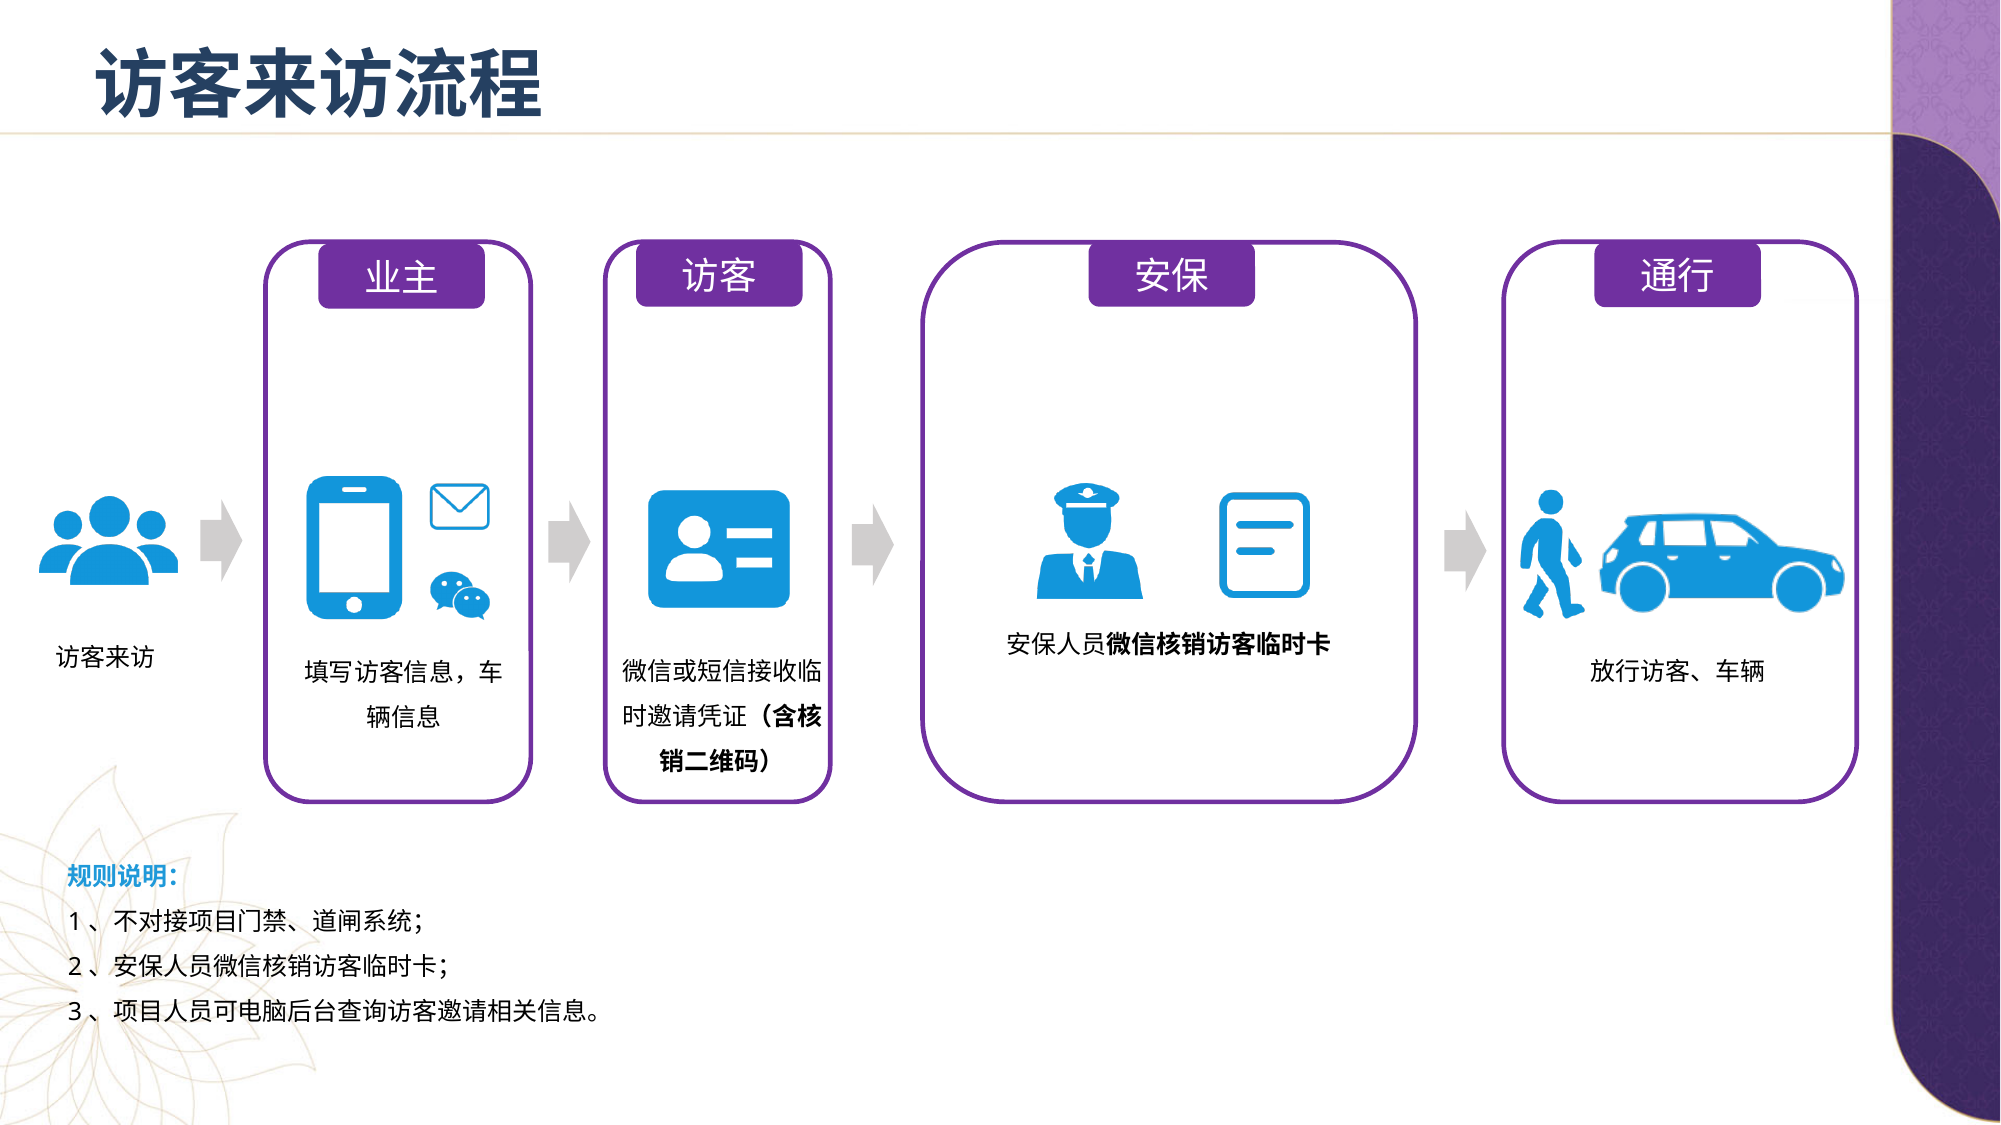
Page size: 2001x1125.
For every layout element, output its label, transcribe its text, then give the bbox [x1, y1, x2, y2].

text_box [39, 241, 1891, 802]
picture [0, 0, 2001, 1125]
text_box 规则说明： 1、不对接项目门禁、道闸系统； 2、安保人员微信核销访客临时卡； 3、项目人员可电脑后台查询访客邀请相关信息。 [53, 838, 1693, 1033]
text_box 访客来访流程 [78, 29, 1312, 135]
